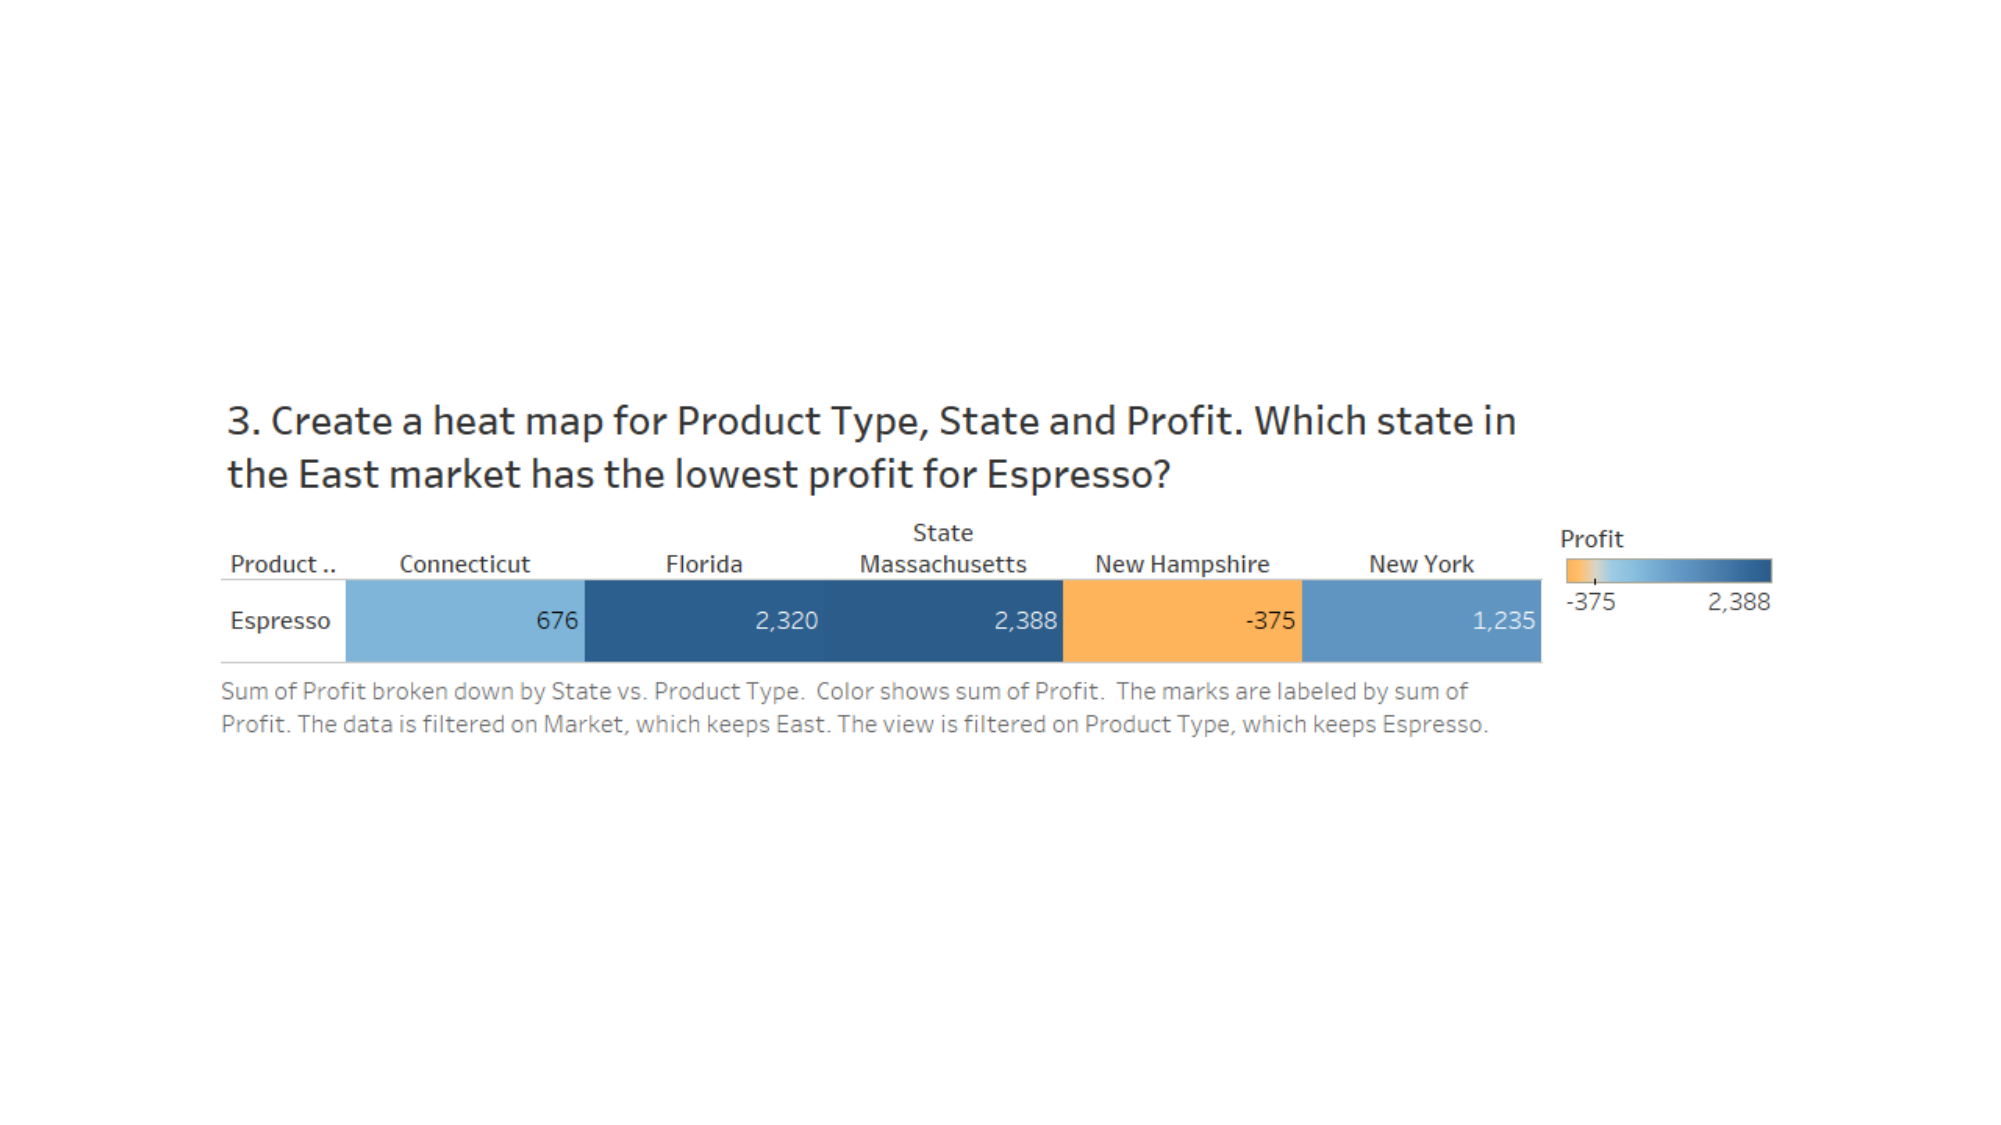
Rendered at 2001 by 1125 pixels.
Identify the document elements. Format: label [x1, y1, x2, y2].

picture [221, 383, 1779, 742]
